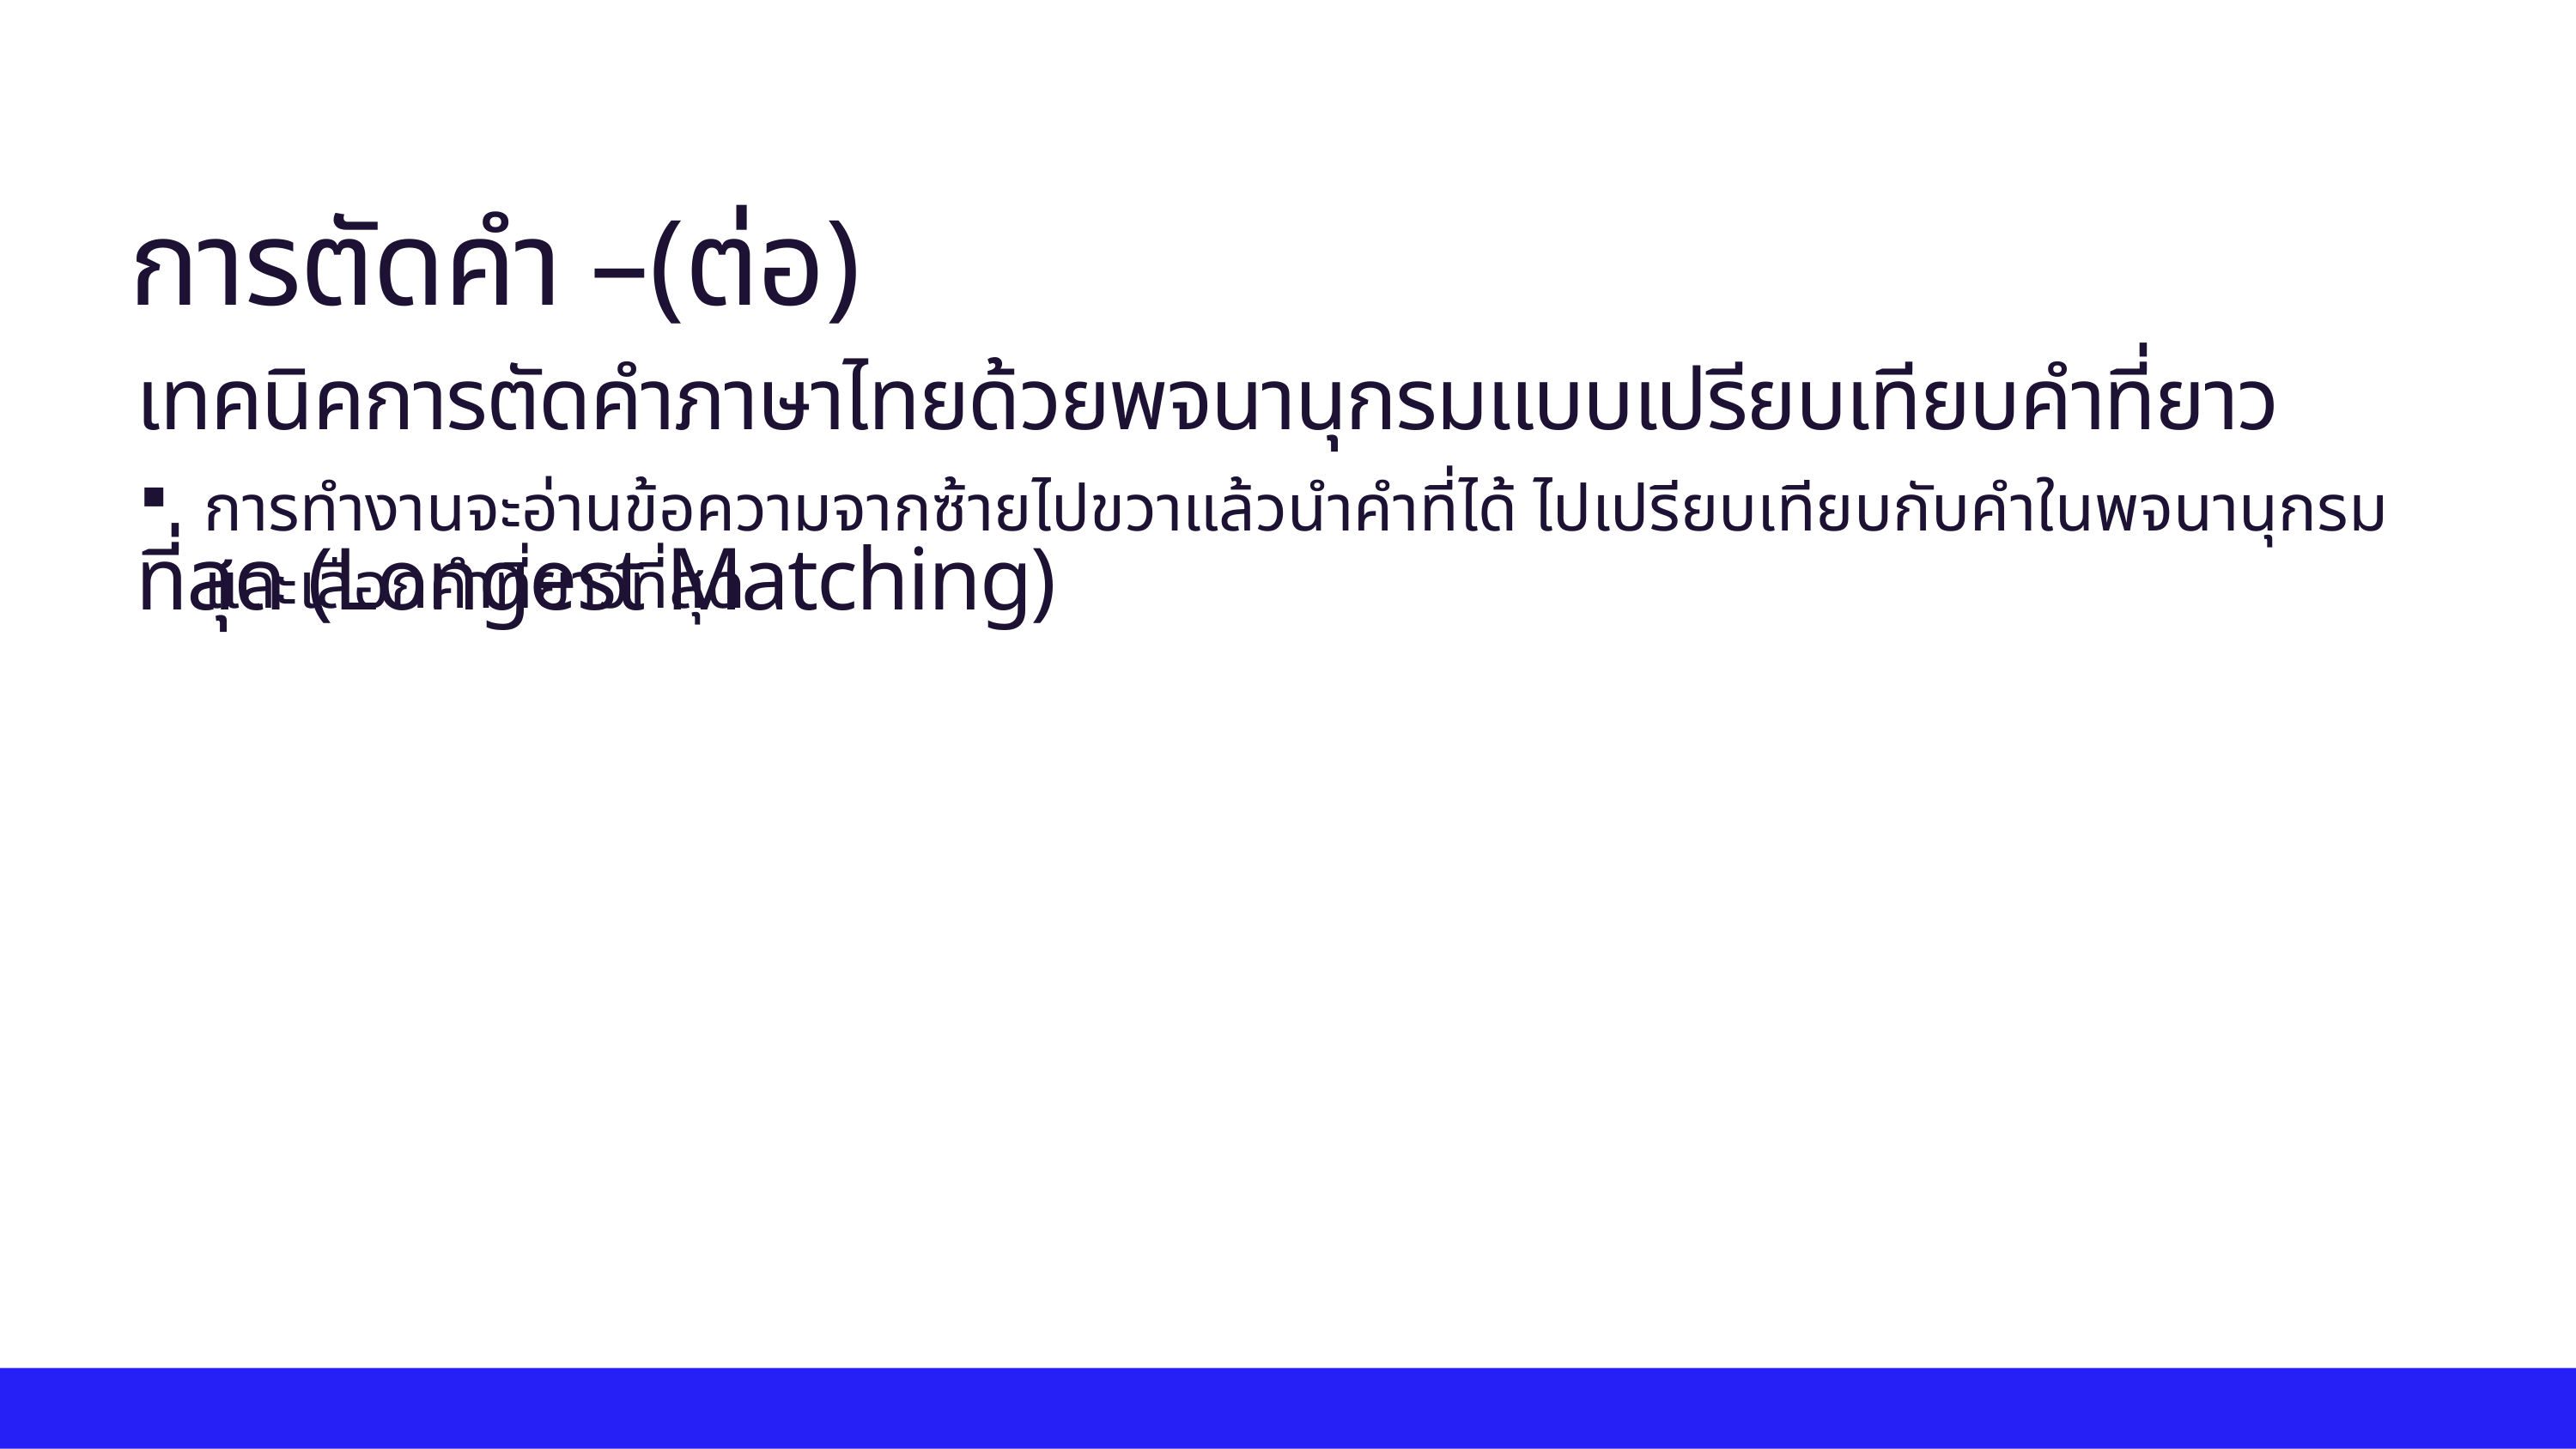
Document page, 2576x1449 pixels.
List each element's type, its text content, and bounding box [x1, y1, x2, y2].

text_box [0, 1367, 2576, 1449]
text_box การทำงานจะอ่านข้อความจากซ้ายไปขวาแล้วนำคำที่ได้ ไปเปรียบเทียบกับคำในพจนานุกรมและเลือกคำที่ยาวที่สุด [128, 466, 2419, 699]
text_box เทคนิคการตัดคำภาษาไทยด้วยพจนานุกรมแบบเปรียบเทียบคำที่ยาวที่สุด (Longest Matching) [136, 266, 2354, 627]
text_box การตัดคำ –(ต่อ) [128, 149, 1812, 330]
